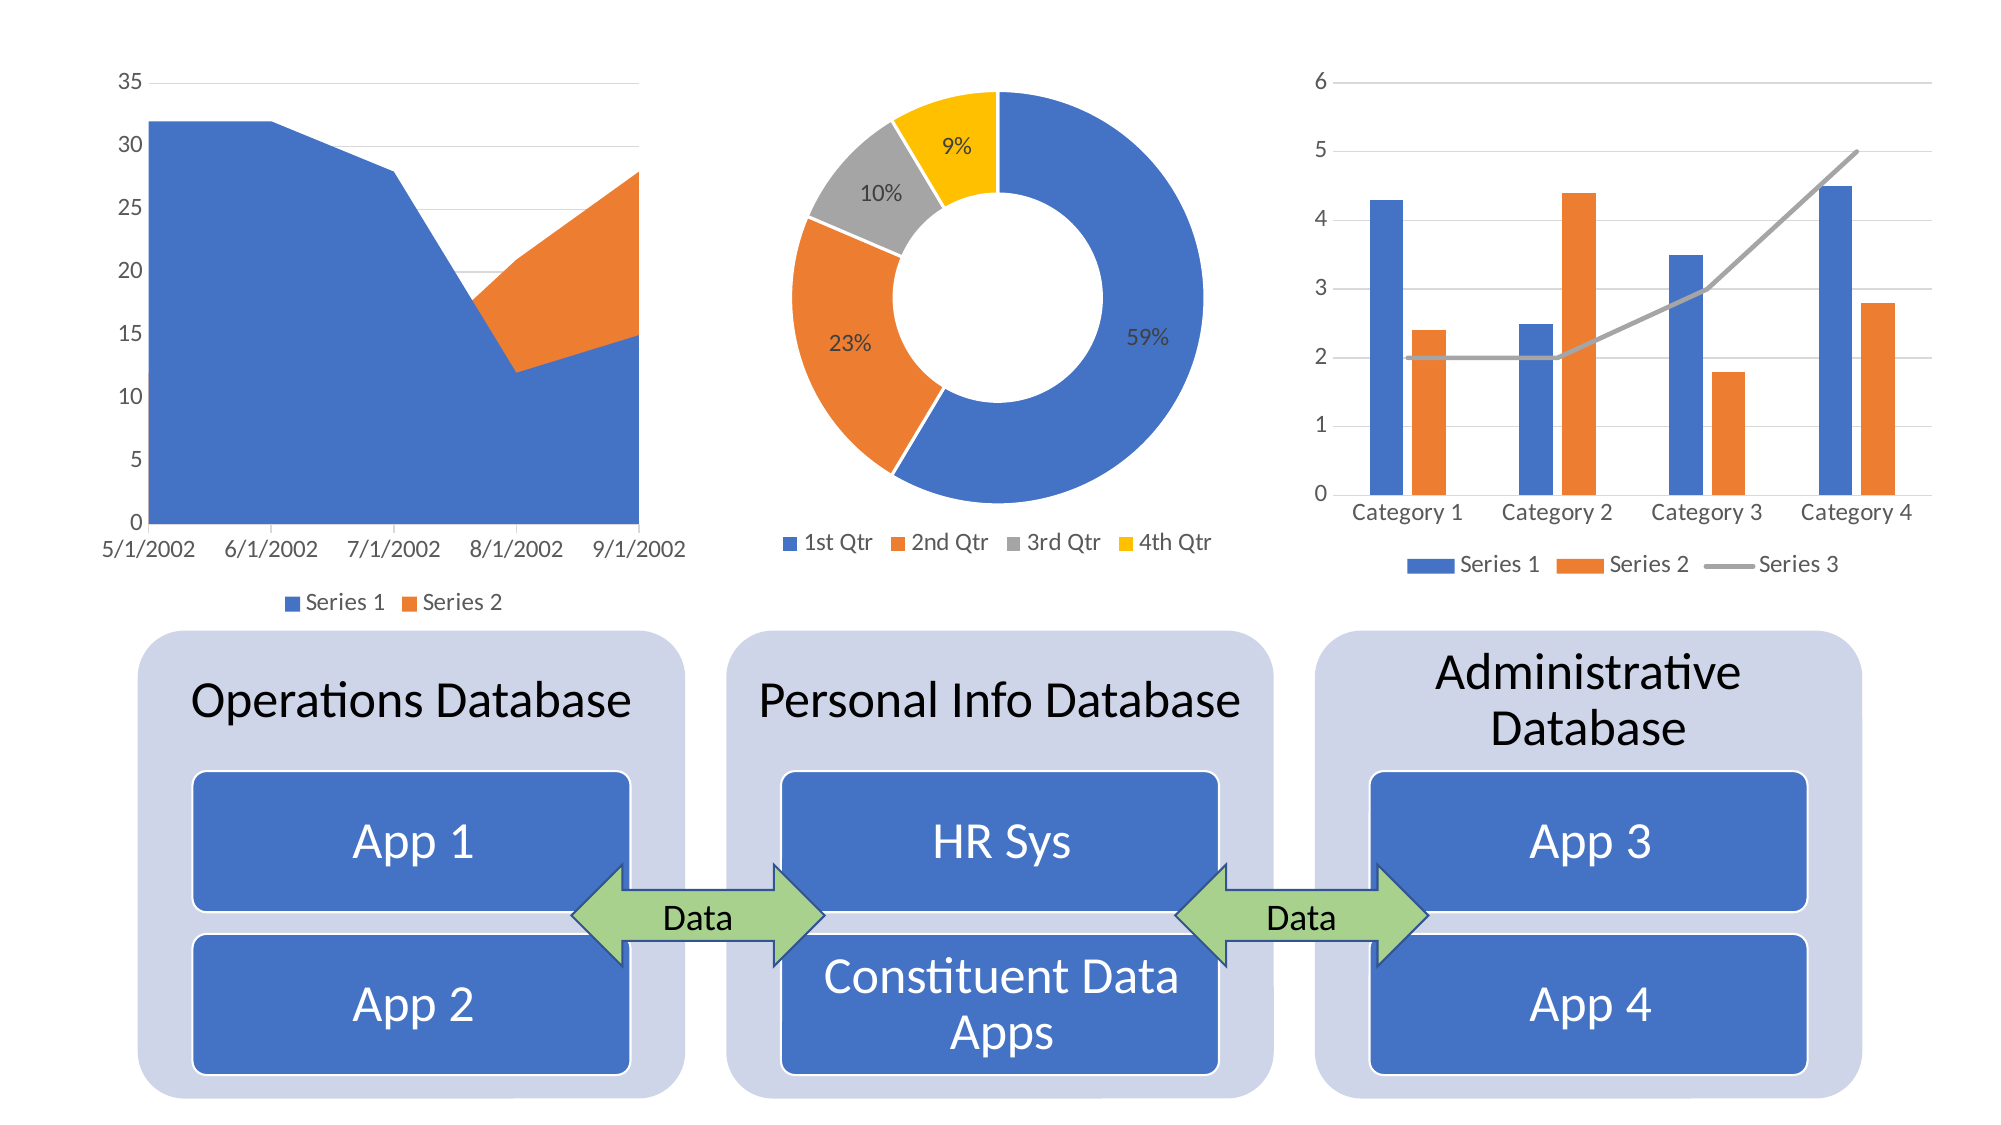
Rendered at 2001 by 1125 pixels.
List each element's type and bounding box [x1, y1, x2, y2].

chart [89, 59, 1945, 623]
list [137, 630, 1863, 1099]
